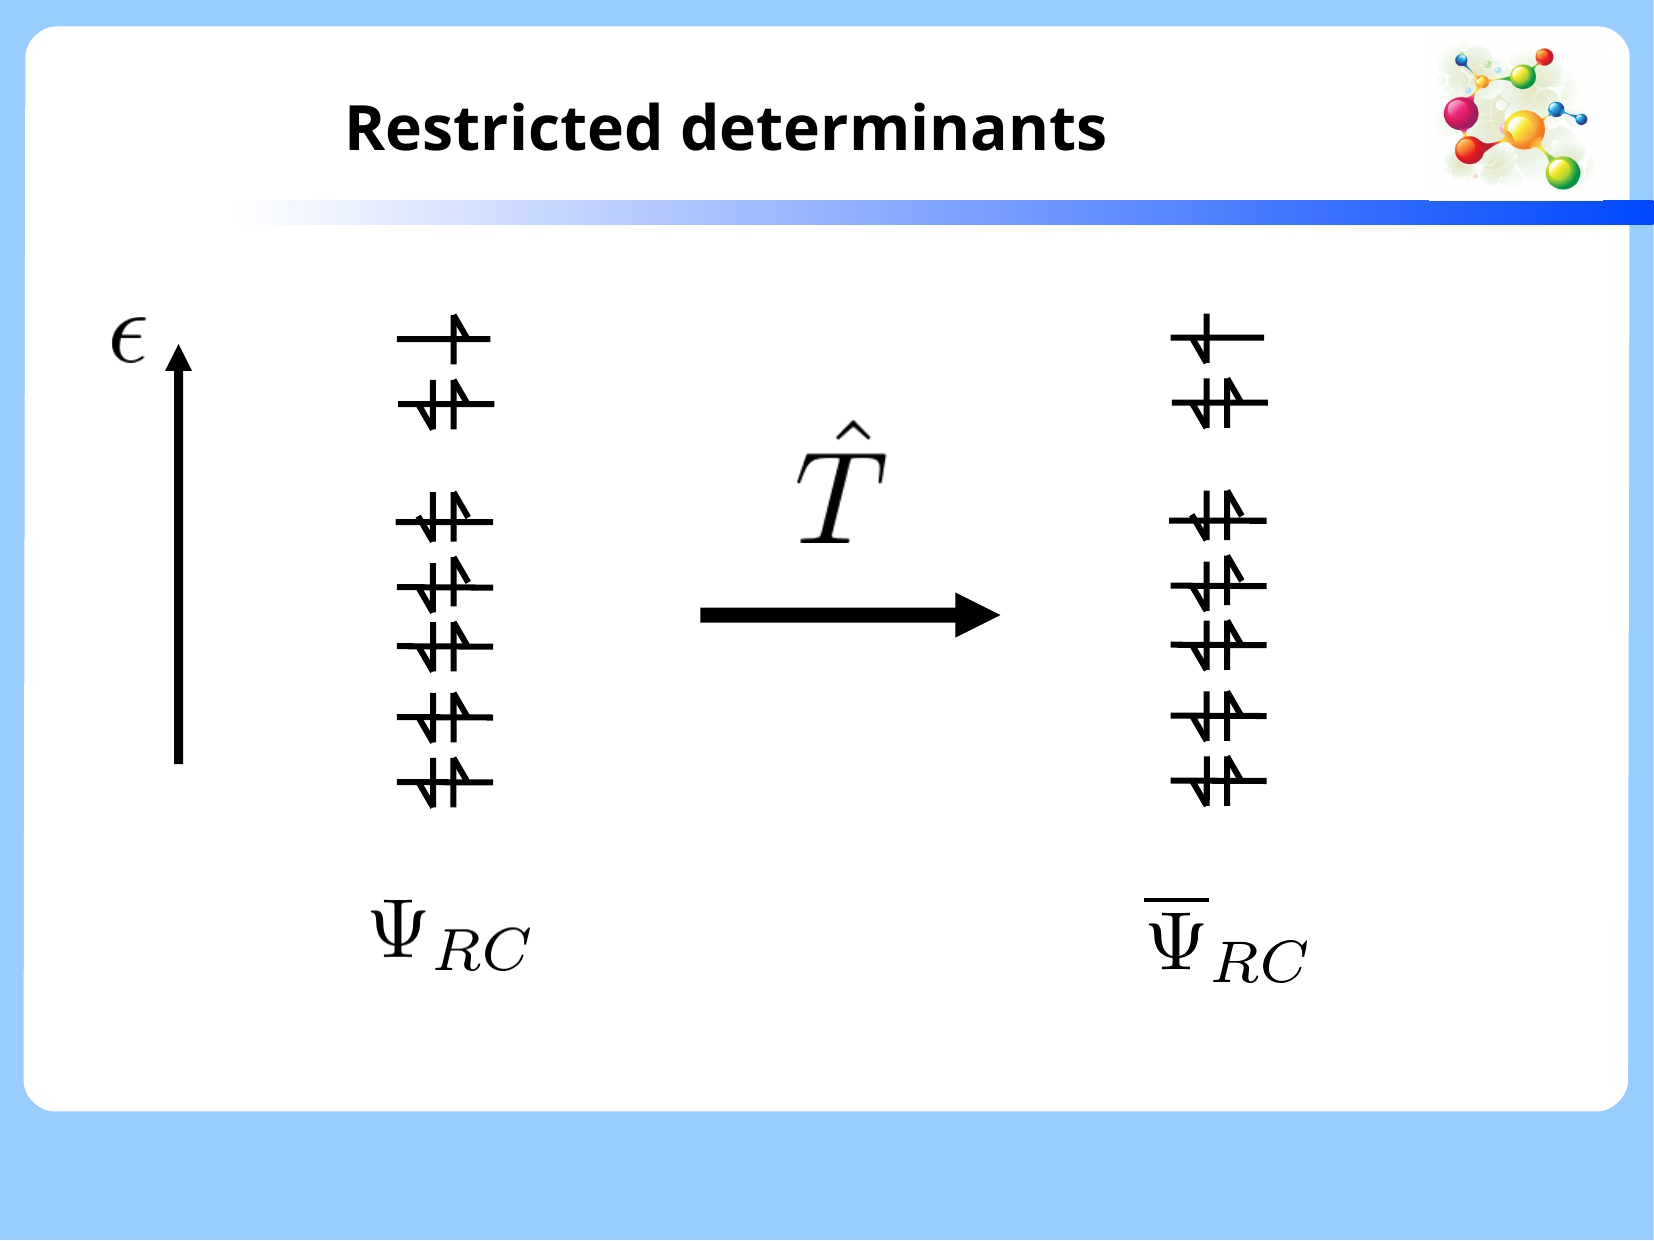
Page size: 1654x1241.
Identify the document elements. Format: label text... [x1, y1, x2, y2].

picture [110, 316, 147, 363]
picture [795, 419, 887, 543]
text_box [172, 344, 185, 765]
picture [1143, 898, 1307, 984]
text_box [790, 201, 794, 224]
text_box [700, 608, 1001, 622]
text_box [873, 201, 877, 224]
picture [370, 899, 530, 971]
text_box [753, 282, 1530, 929]
picture [1428, 35, 1603, 201]
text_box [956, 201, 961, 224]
text_box Restricted determinants [82, 49, 1370, 201]
